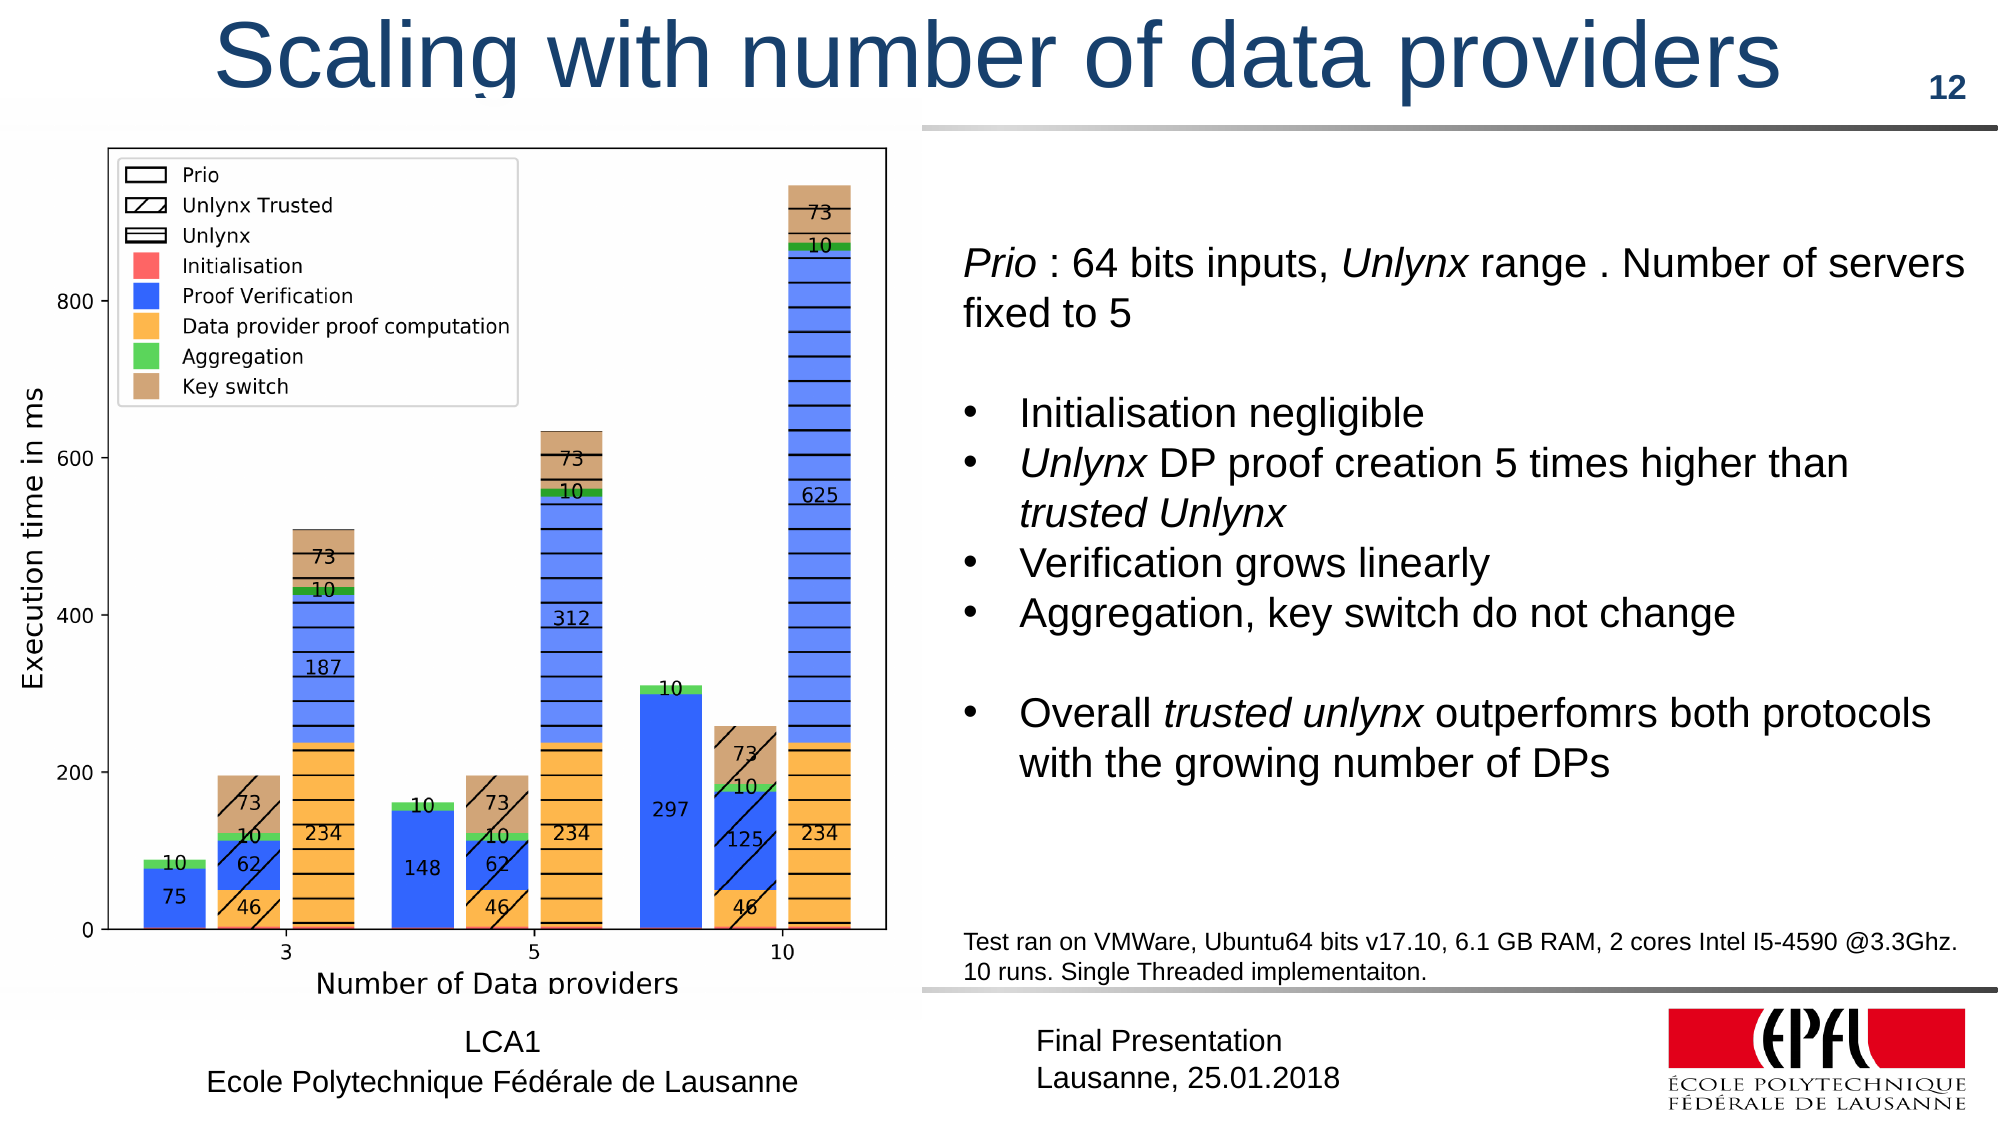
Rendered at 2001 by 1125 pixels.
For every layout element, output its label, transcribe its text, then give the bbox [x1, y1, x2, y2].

picture [1660, 1002, 1973, 1115]
picture [0, 98, 922, 1020]
title Scaling with number of data providers [103, 32, 1894, 115]
text_box Test ran on VMWare, Ubuntu64 bits v17.10, 6.1 GB RAM, 2 cores Intel I5-4590 @3.3Ghz. 10 runs. Single Threaded implementaiton. [948, 918, 1982, 994]
